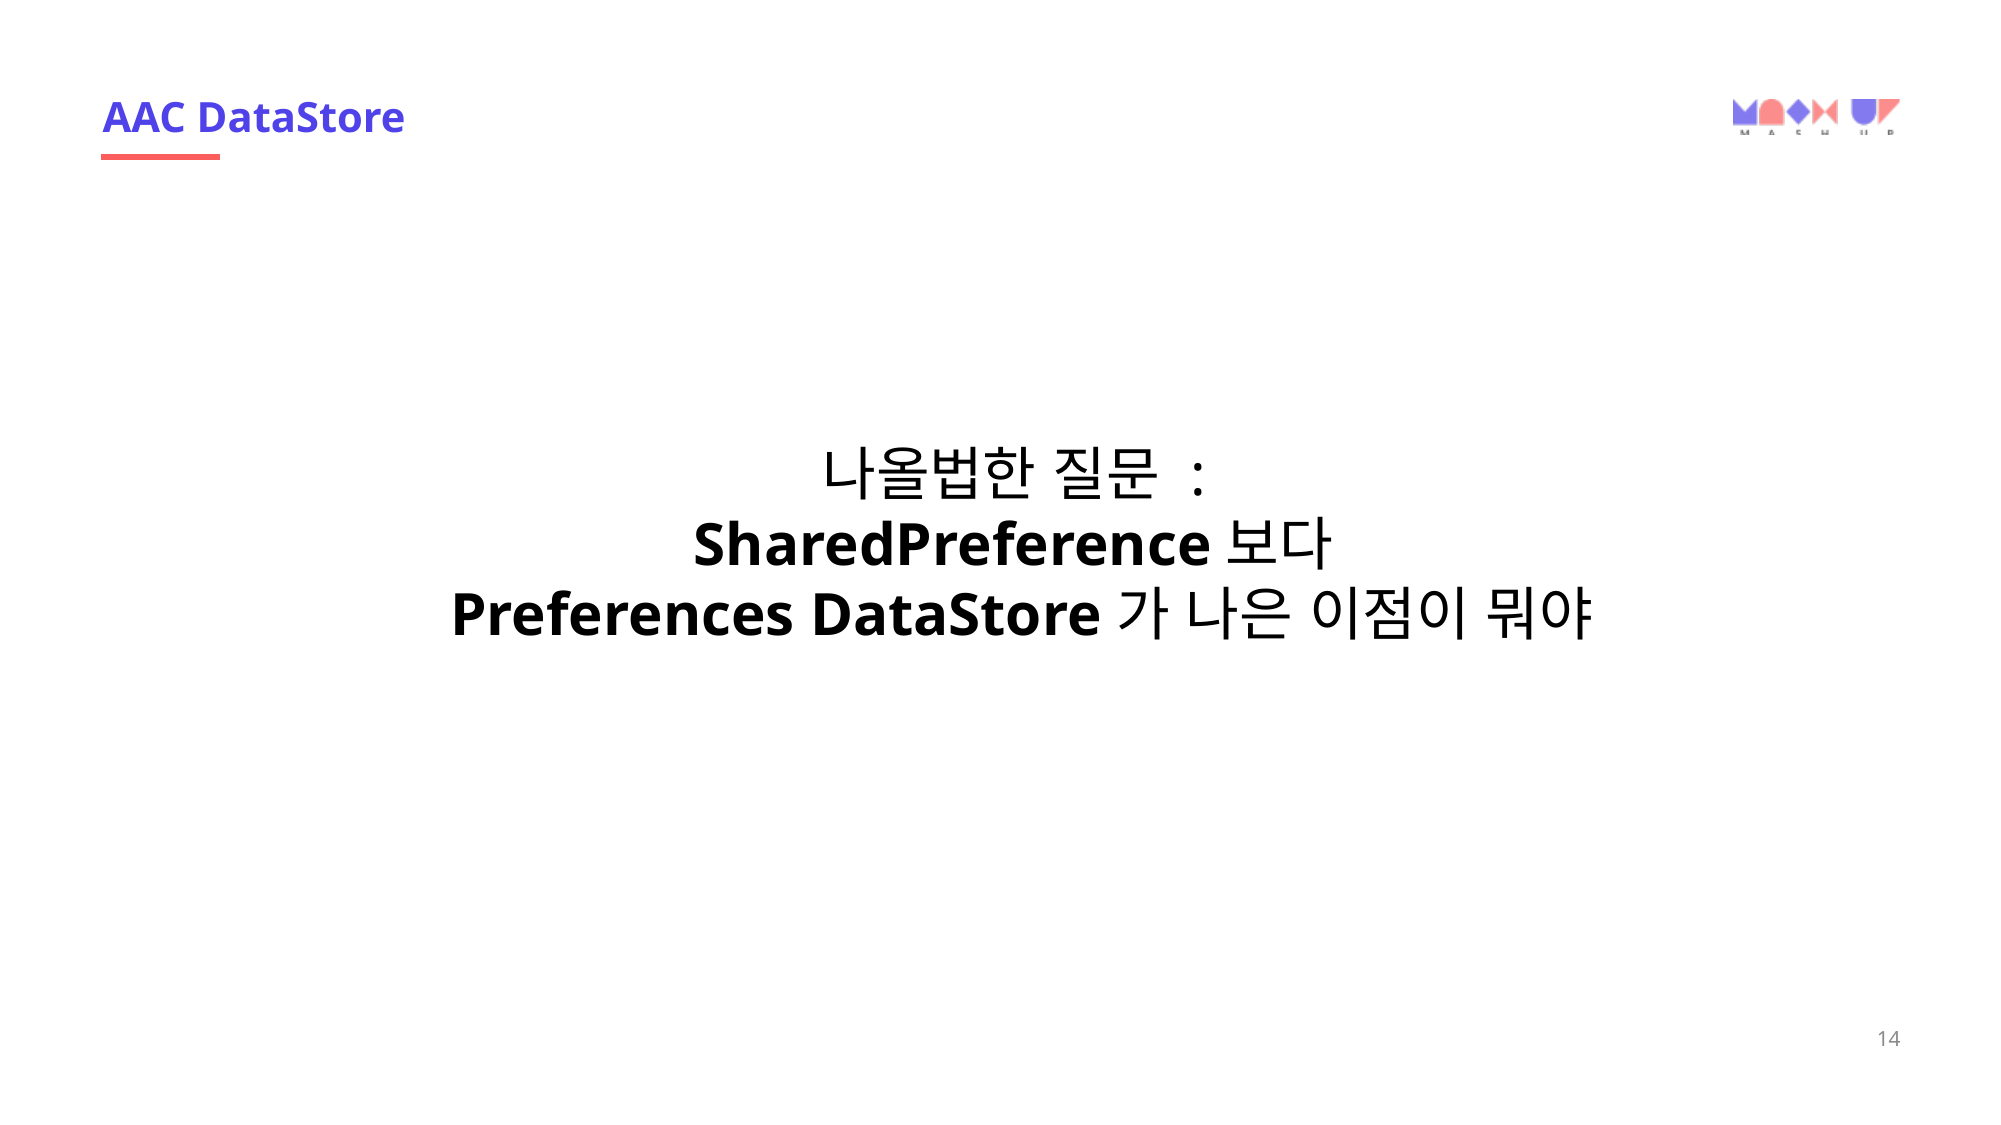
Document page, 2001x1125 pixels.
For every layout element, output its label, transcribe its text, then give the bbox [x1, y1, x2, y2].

text_box 나올법한 질문 : SharedPreference보다 Preferences DataStore가 나은 이점이 뭐야 [330, 429, 1713, 725]
title AAC DataStore [87, 89, 735, 141]
slide_number 14 [1465, 1010, 1916, 1070]
